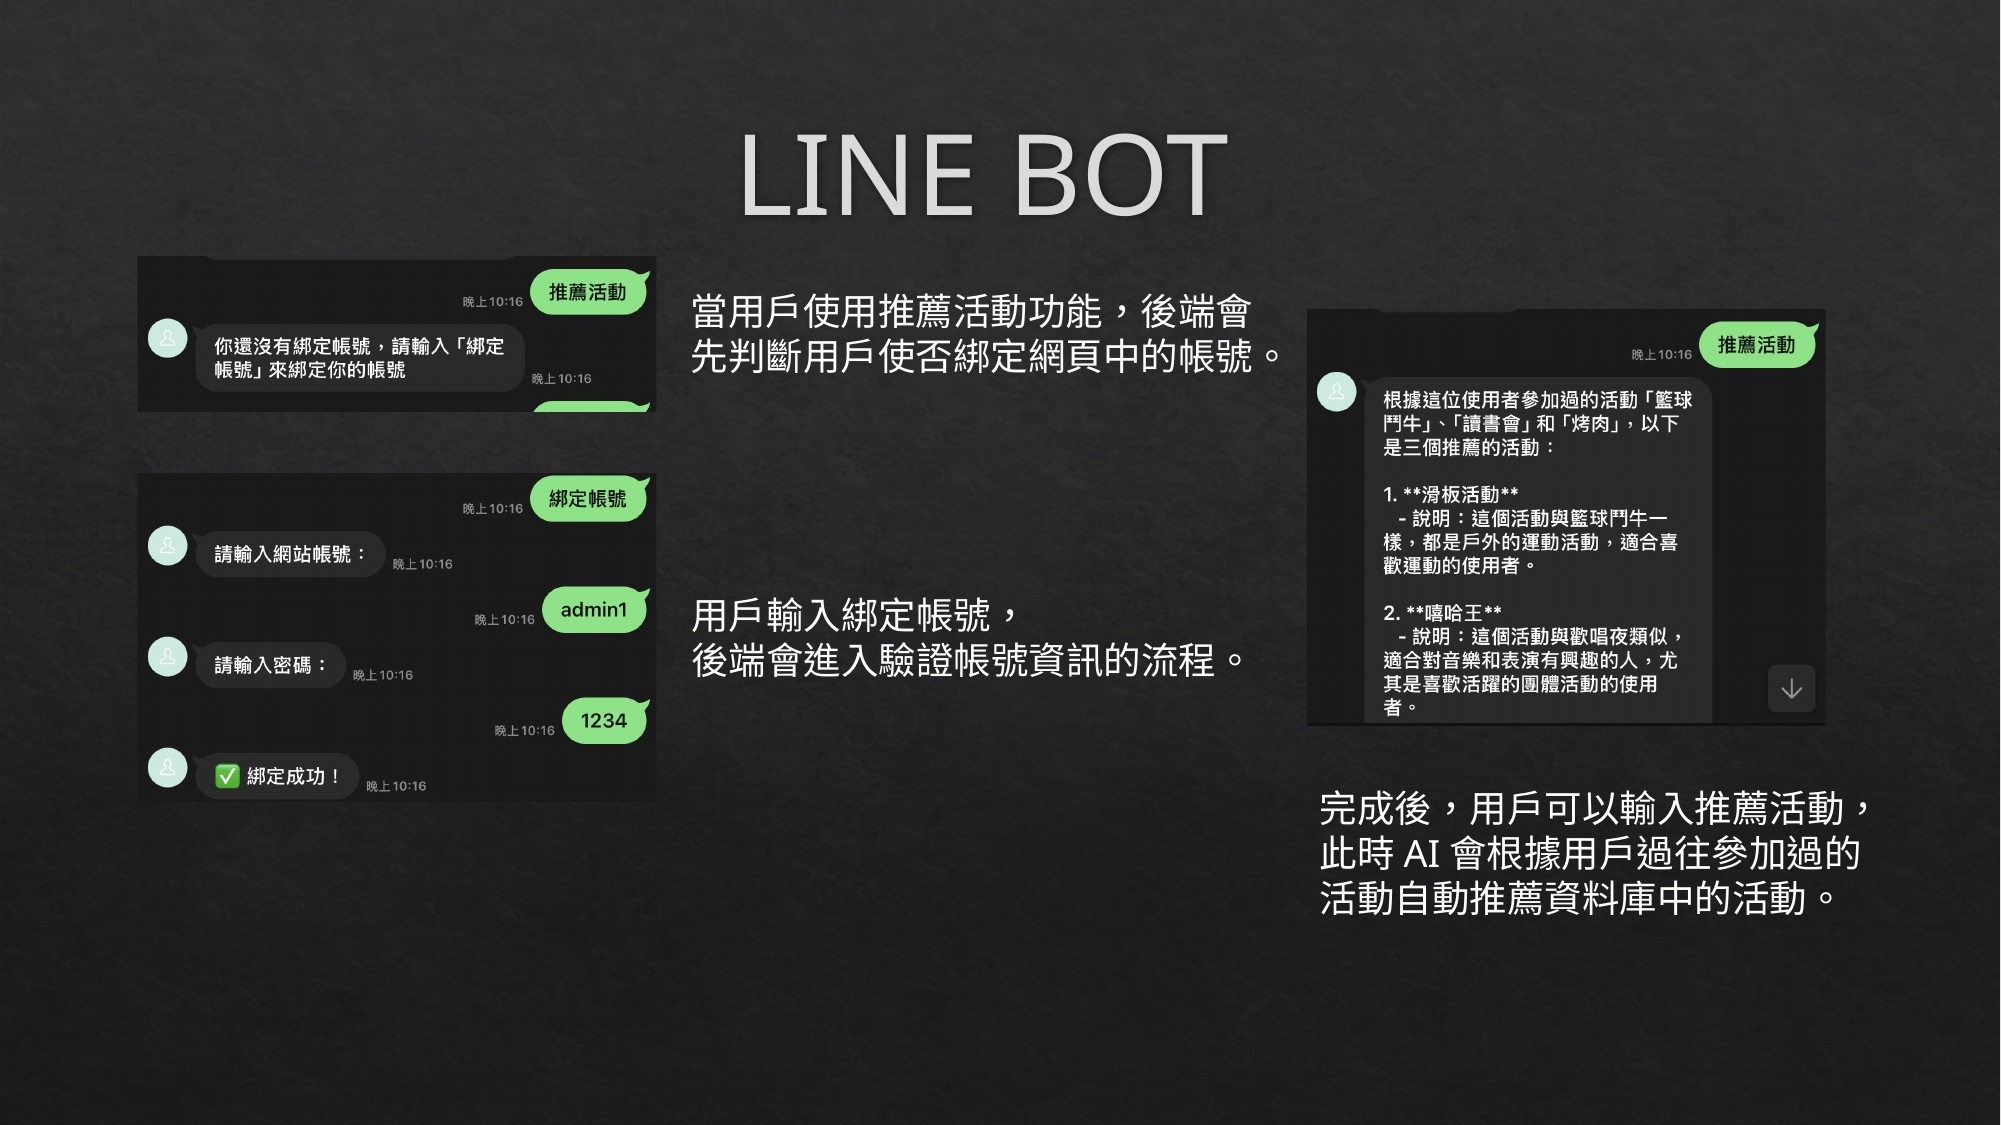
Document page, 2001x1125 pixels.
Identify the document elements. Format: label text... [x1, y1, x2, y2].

picture [1306, 309, 1827, 726]
title LINE BOT [132, 90, 1831, 250]
picture [137, 473, 657, 802]
text_box 當用戶使用推薦活動功能，後端會先判斷用戶使否綁定網頁中的帳號。 [676, 280, 1287, 386]
text_box 完成後，用戶可以輸入推薦活動，此時AI會根據用戶過往參加過的活動自動推薦資料庫中的活動。 [1304, 777, 1889, 928]
picture [137, 256, 657, 412]
text_box 用戶輸入綁定帳號， 後端會進入驗證帳號資訊的流程。 [676, 584, 1252, 690]
